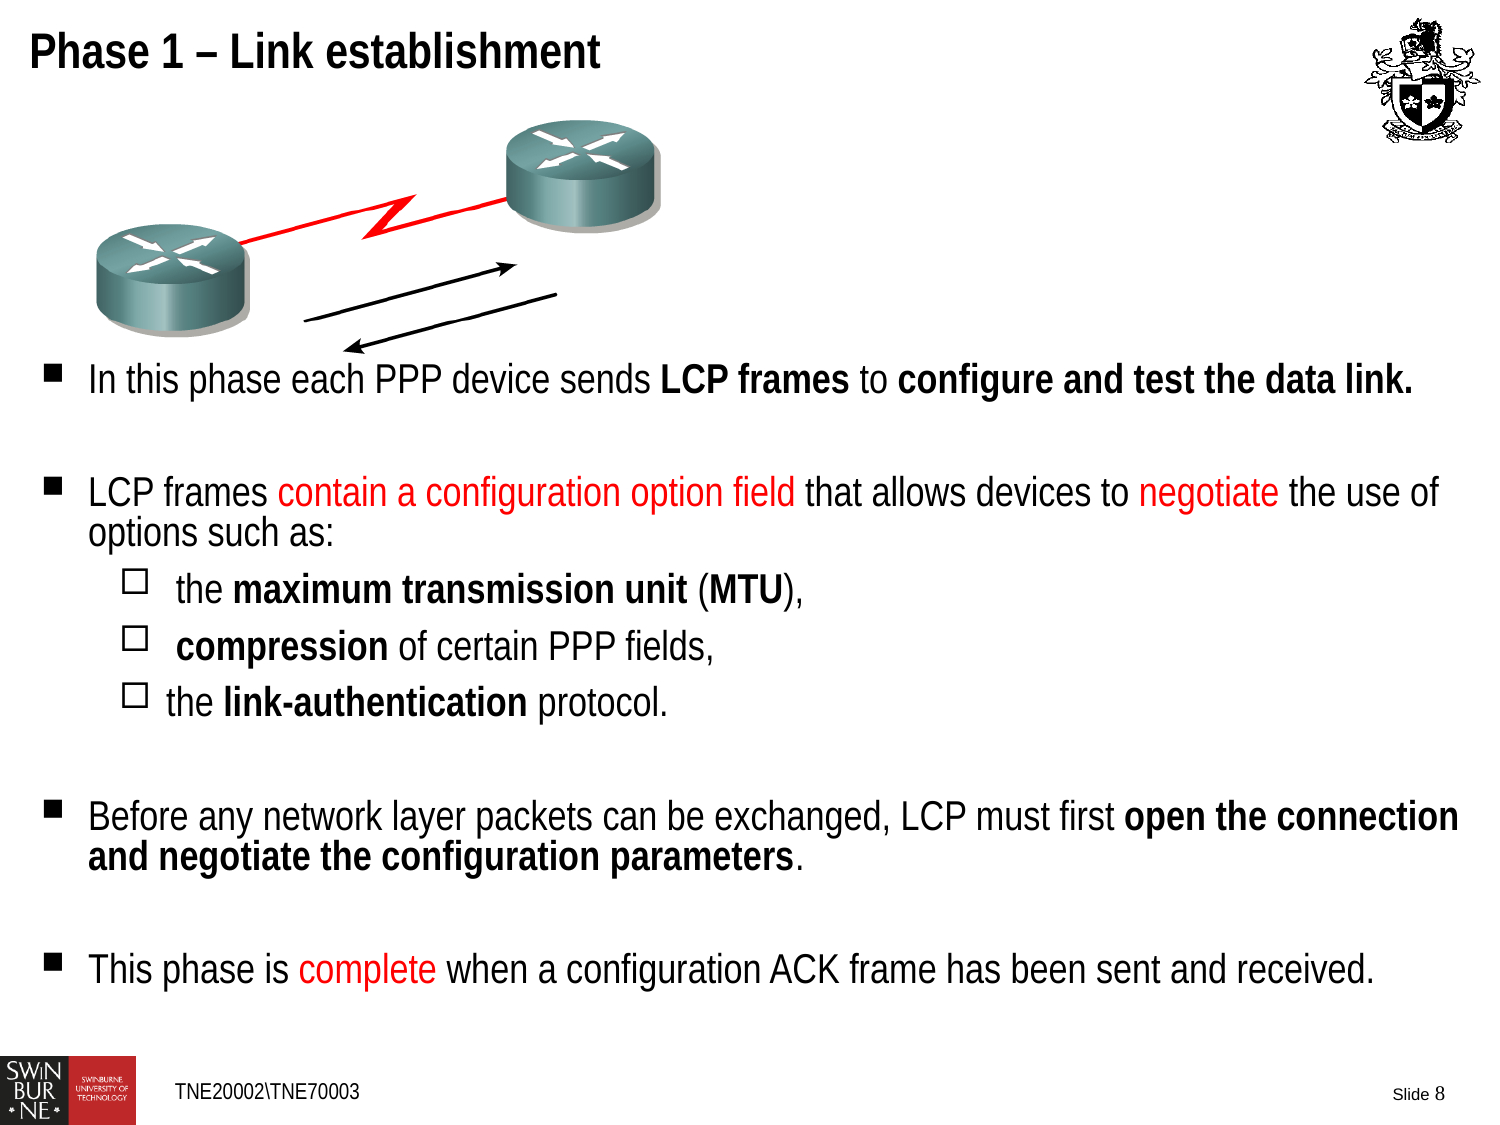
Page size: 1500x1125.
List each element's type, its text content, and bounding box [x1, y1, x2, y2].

slide_number Slide 8 [1305, 1071, 1461, 1118]
picture [62, 101, 713, 376]
title Phase 1 – Link establishment [29, 19, 1365, 132]
picture [0, 1056, 136, 1125]
picture [1364, 18, 1481, 143]
list In this phase each PPP device sends LCP frames to configure and test the data link. LCP frames contain a configuration option field that allows devices to negotiate the use of options such as: the maximum transmission unit (MTU), compression of certain PPP fields, the link-authentication protocol. Before any network layer packets can be exchanged, LCP must first open the connection and negotiate the configuration parameters. This phase is complete when a configuration ACK frame has been sent and received. [41, 361, 1471, 1035]
